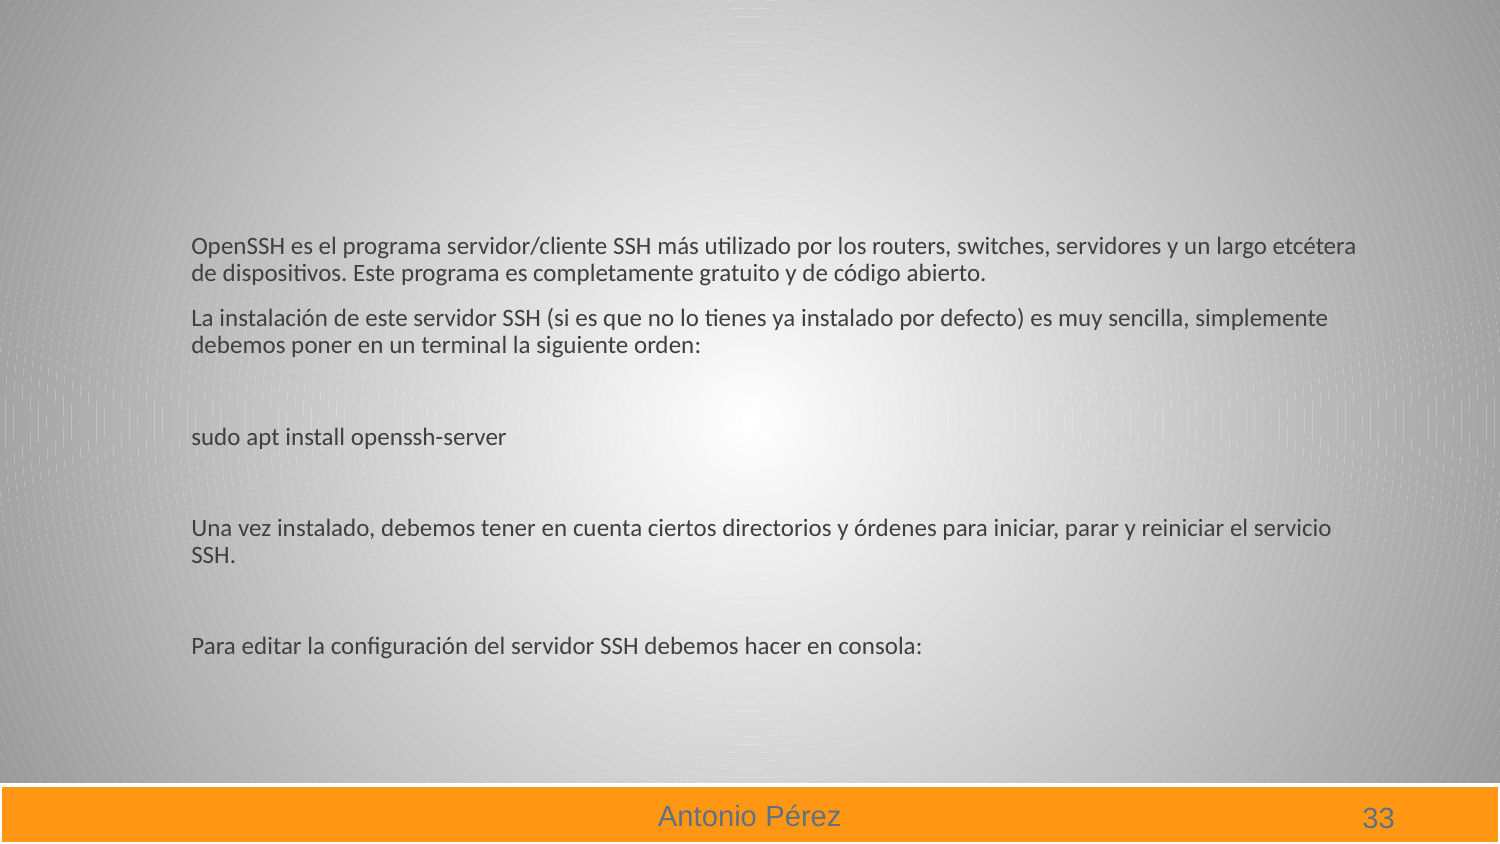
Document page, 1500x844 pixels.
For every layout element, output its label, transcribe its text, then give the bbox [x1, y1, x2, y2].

list OpenSSH es el programa servidor/cliente SSH más utilizado por los routers, switches, servidores y un largo etcétera de dispositivos. Este programa es completamente gratuito y de código abierto. La instalación de este servidor SSH (si es que no lo tienes ya instalado por defecto) es muy sencilla, simplemente debemos poner en un terminal la siguiente orden: sudo apt install openssh-server Una vez instalado, debemos tener en cuenta ciertos directorios y órdenes para iniciar, parar y reiniciar el servicio SSH. Para editar la configuración del servidor SSH debemos hacer en consola: [135, 227, 1373, 723]
